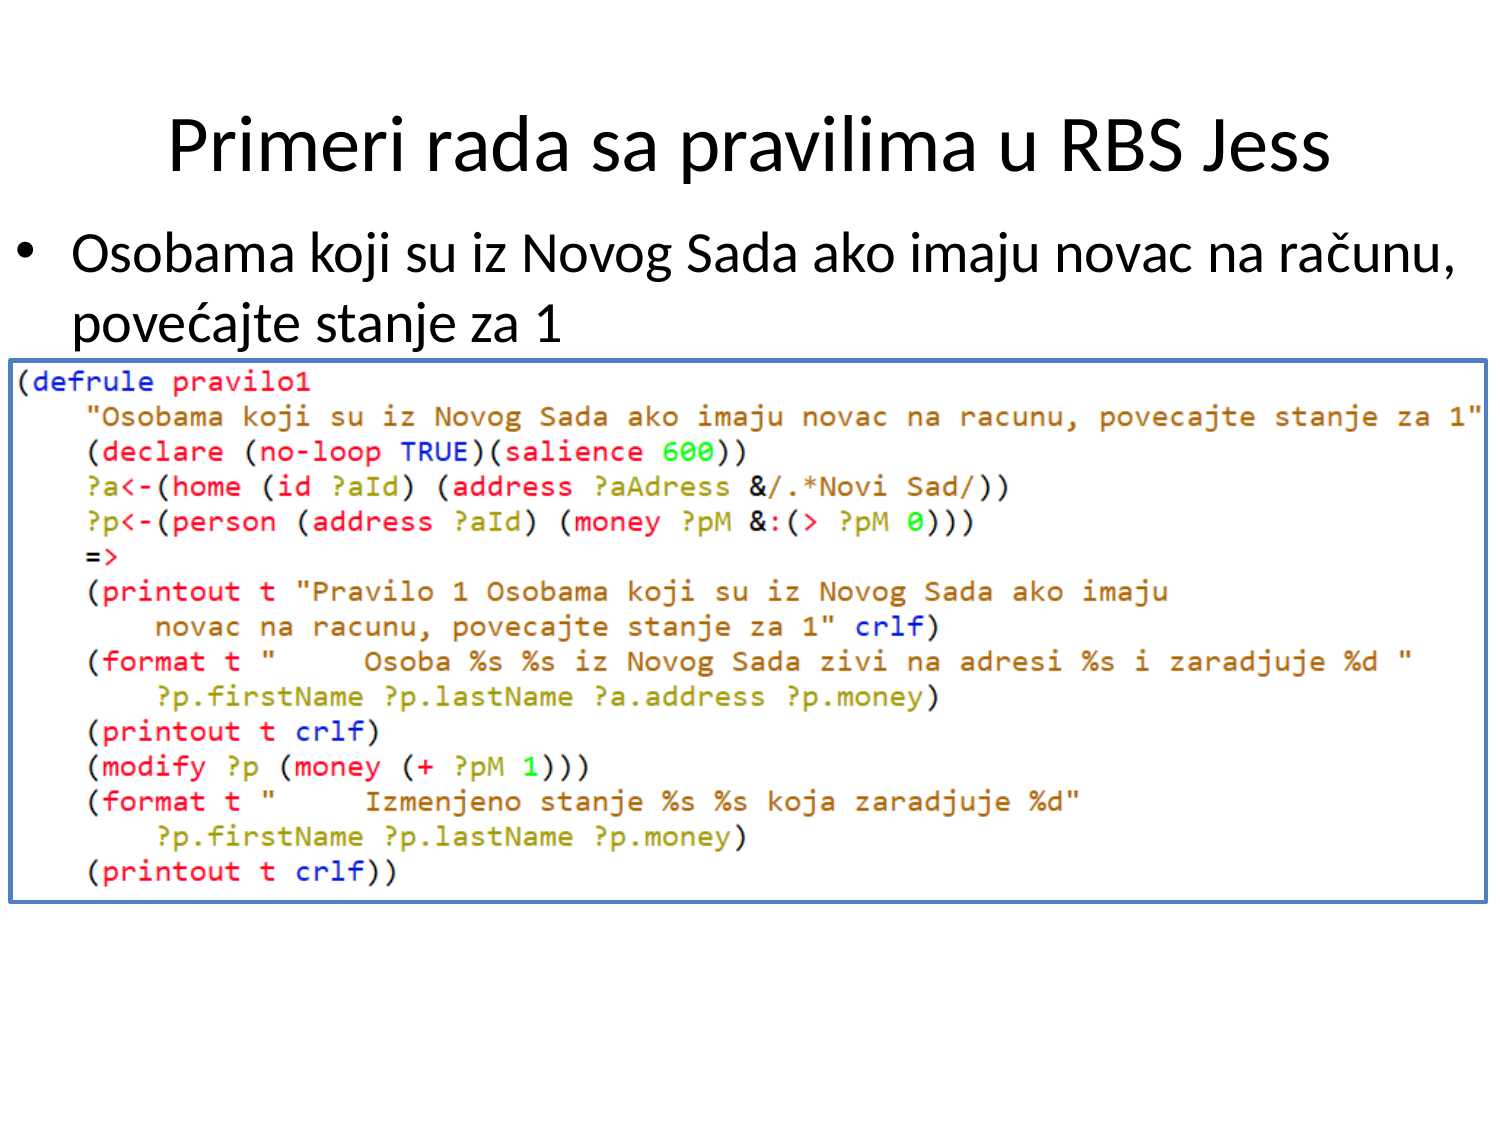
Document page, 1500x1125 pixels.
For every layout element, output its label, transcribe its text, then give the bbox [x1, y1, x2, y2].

title Primeri rada sa pravilima u RBS Jess [75, 45, 1425, 206]
picture [12, 362, 1484, 901]
list Osobama koji su iz Novog Sada ako imaju novac na računu, povećajte stanje za 1 [0, 206, 1500, 1125]
